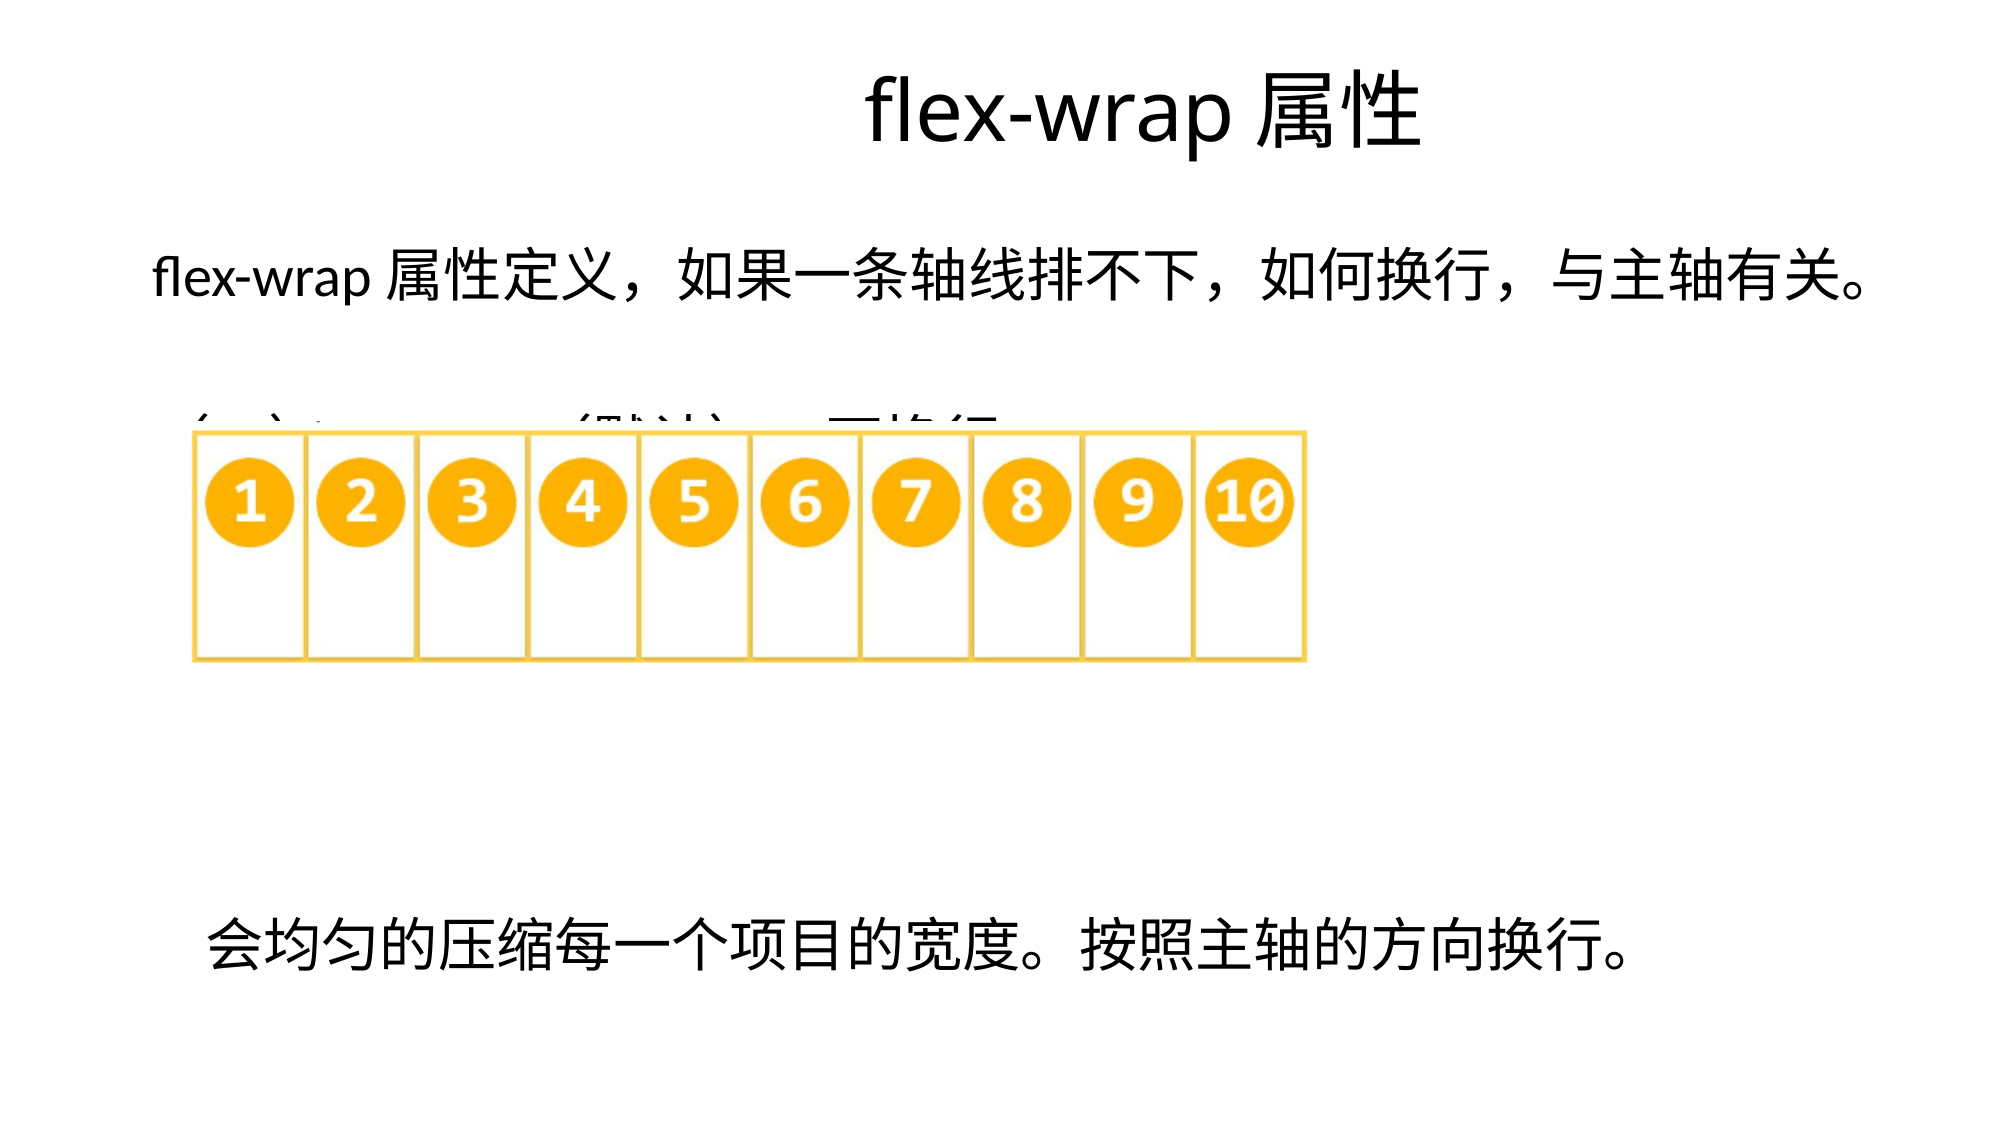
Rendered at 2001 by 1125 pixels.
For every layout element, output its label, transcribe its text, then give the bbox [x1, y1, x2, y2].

picture [186, 421, 1317, 674]
list flex-wrap属性定义，如果一条轴线排不下，如何换行，与主轴有关。 （1）nowrap（默认）：不换行。 会均匀的压缩每一个项目的宽度。按照主轴的方向换行。 [137, 148, 1863, 1014]
title flex-wrap属性 [137, 59, 1863, 148]
